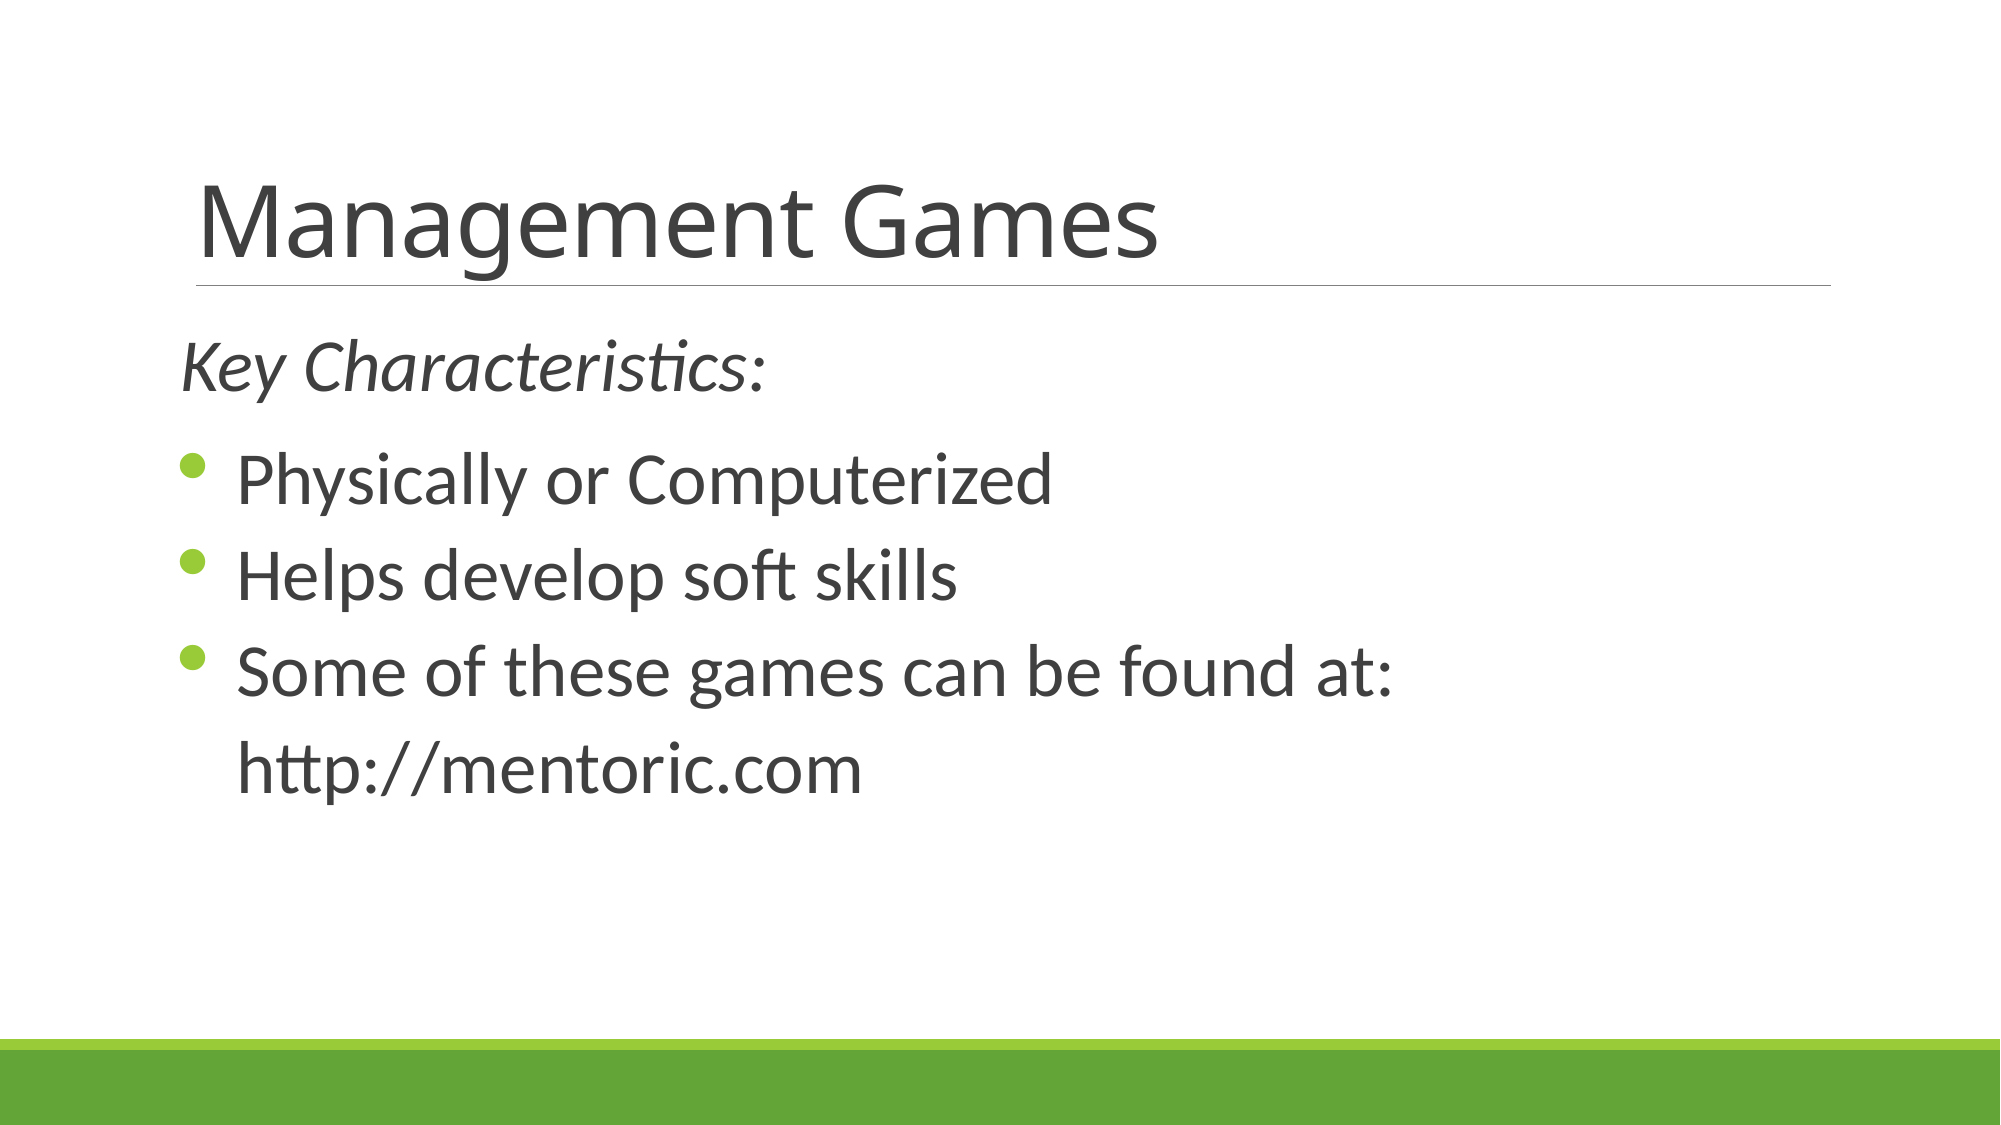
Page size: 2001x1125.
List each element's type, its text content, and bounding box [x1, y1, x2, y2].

title Management Games [180, 47, 1830, 285]
list Key Characteristics: Physically or Computerized Helps develop soft skills Some of these games can be found at: http://mentoric.com [180, 302, 1830, 963]
